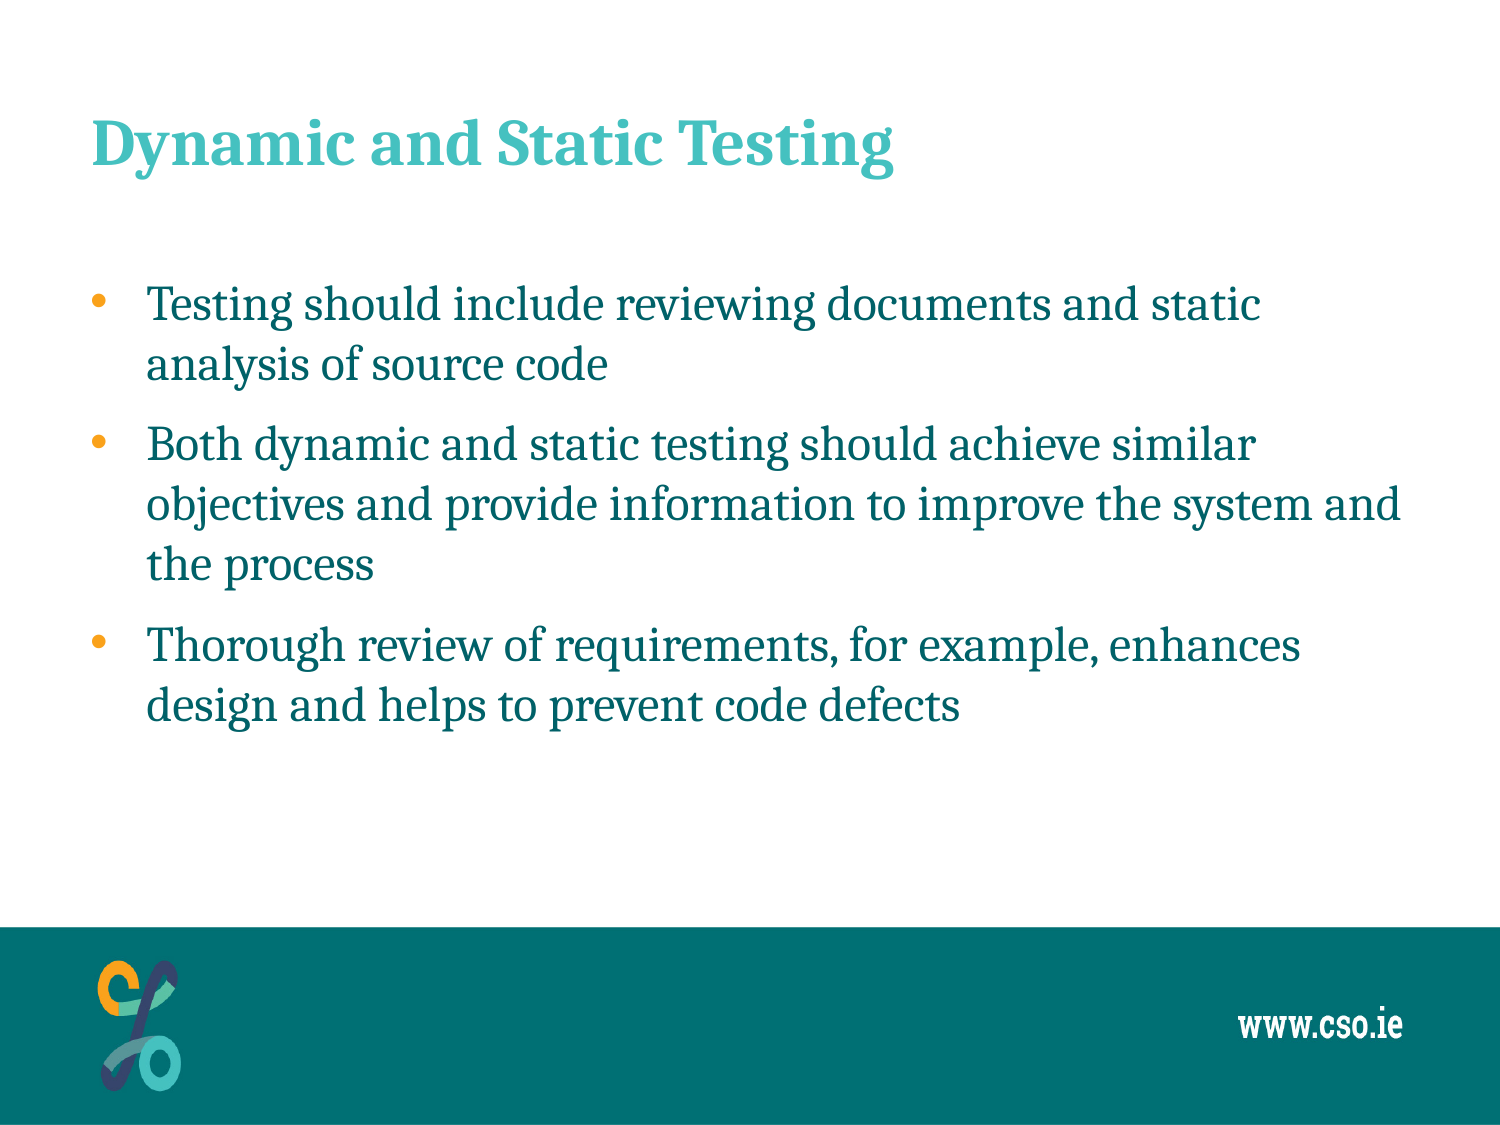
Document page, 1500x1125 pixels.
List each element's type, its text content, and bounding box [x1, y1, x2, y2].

title Dynamic and Static Testing [76, 45, 1425, 233]
list Testing should include reviewing documents and static analysis of source code Both dynamic and static testing should achieve similar objectives and provide information to improve the system and the process Thorough review of requirements, for example, enhances design and helps to prevent code defects [75, 262, 1425, 878]
picture [0, 0, 1500, 1125]
